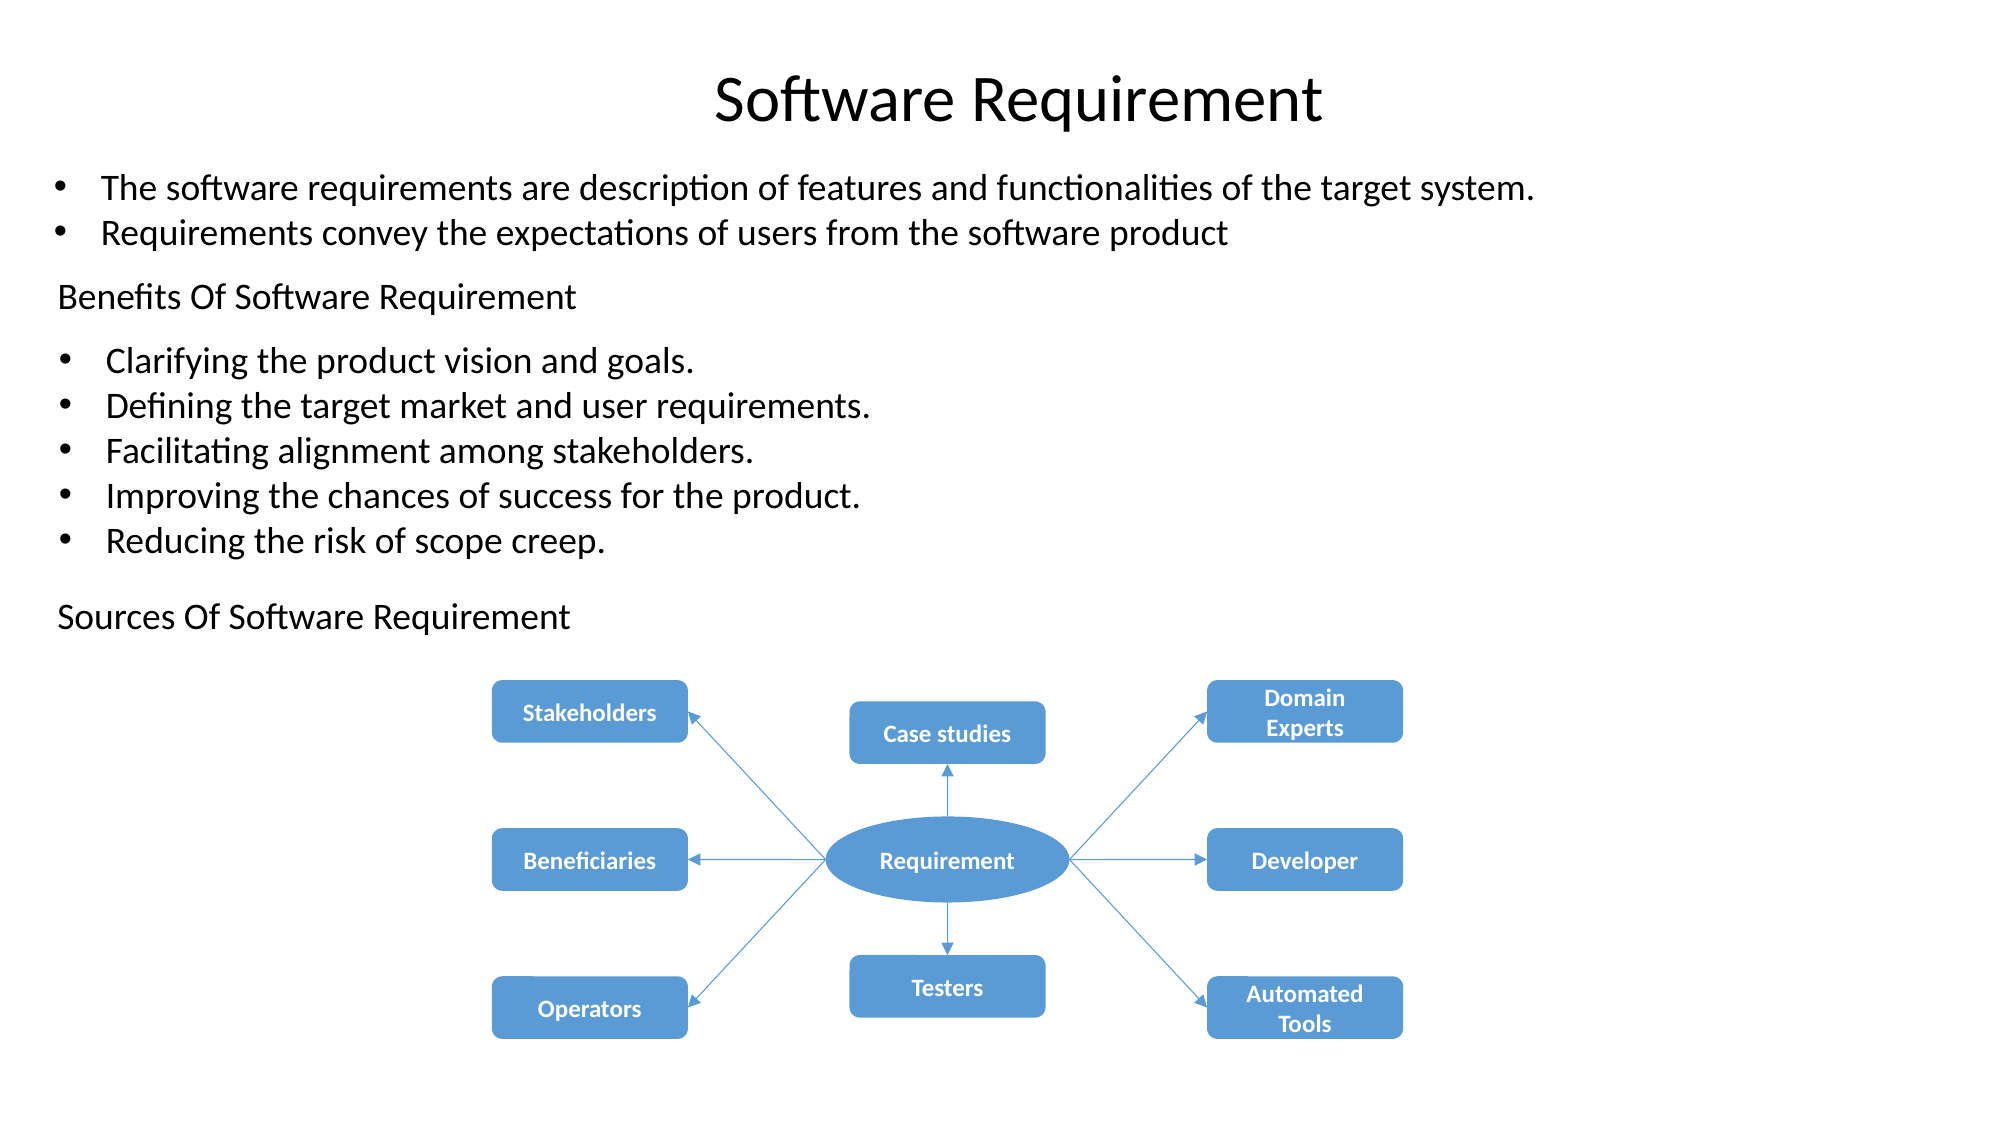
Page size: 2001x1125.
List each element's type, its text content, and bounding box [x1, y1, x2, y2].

text_box Domain Experts [1206, 679, 1405, 744]
text_box Testers [848, 953, 1047, 1019]
text_box Developer [1208, 827, 1405, 892]
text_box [687, 859, 826, 1008]
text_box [1069, 711, 1208, 859]
text_box Case studies [848, 700, 1047, 765]
text_box The software requirements are description of features and functionalities of the target system. Requirements convey the expectations of users from the software product [39, 155, 1911, 261]
text_box Operators [490, 975, 689, 1040]
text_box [1069, 859, 1208, 1008]
text_box Requirement [826, 815, 1069, 904]
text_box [687, 711, 826, 859]
text_box Software Requirement [699, 47, 1339, 143]
text_box Automated Tools [1205, 975, 1405, 1040]
text_box Benefits Of Software Requirement [42, 264, 593, 325]
text_box Sources Of Software Requirement [42, 584, 587, 645]
text_box Stakeholders [490, 679, 689, 744]
text_box Clarifying the product vision and goals. Defining the target market and user requirements. Facilitating alignment among stakeholders. Improving the chances of success for the product. Reducing the risk of scope creep. [44, 328, 888, 569]
text_box Beneficiaries [490, 827, 687, 892]
